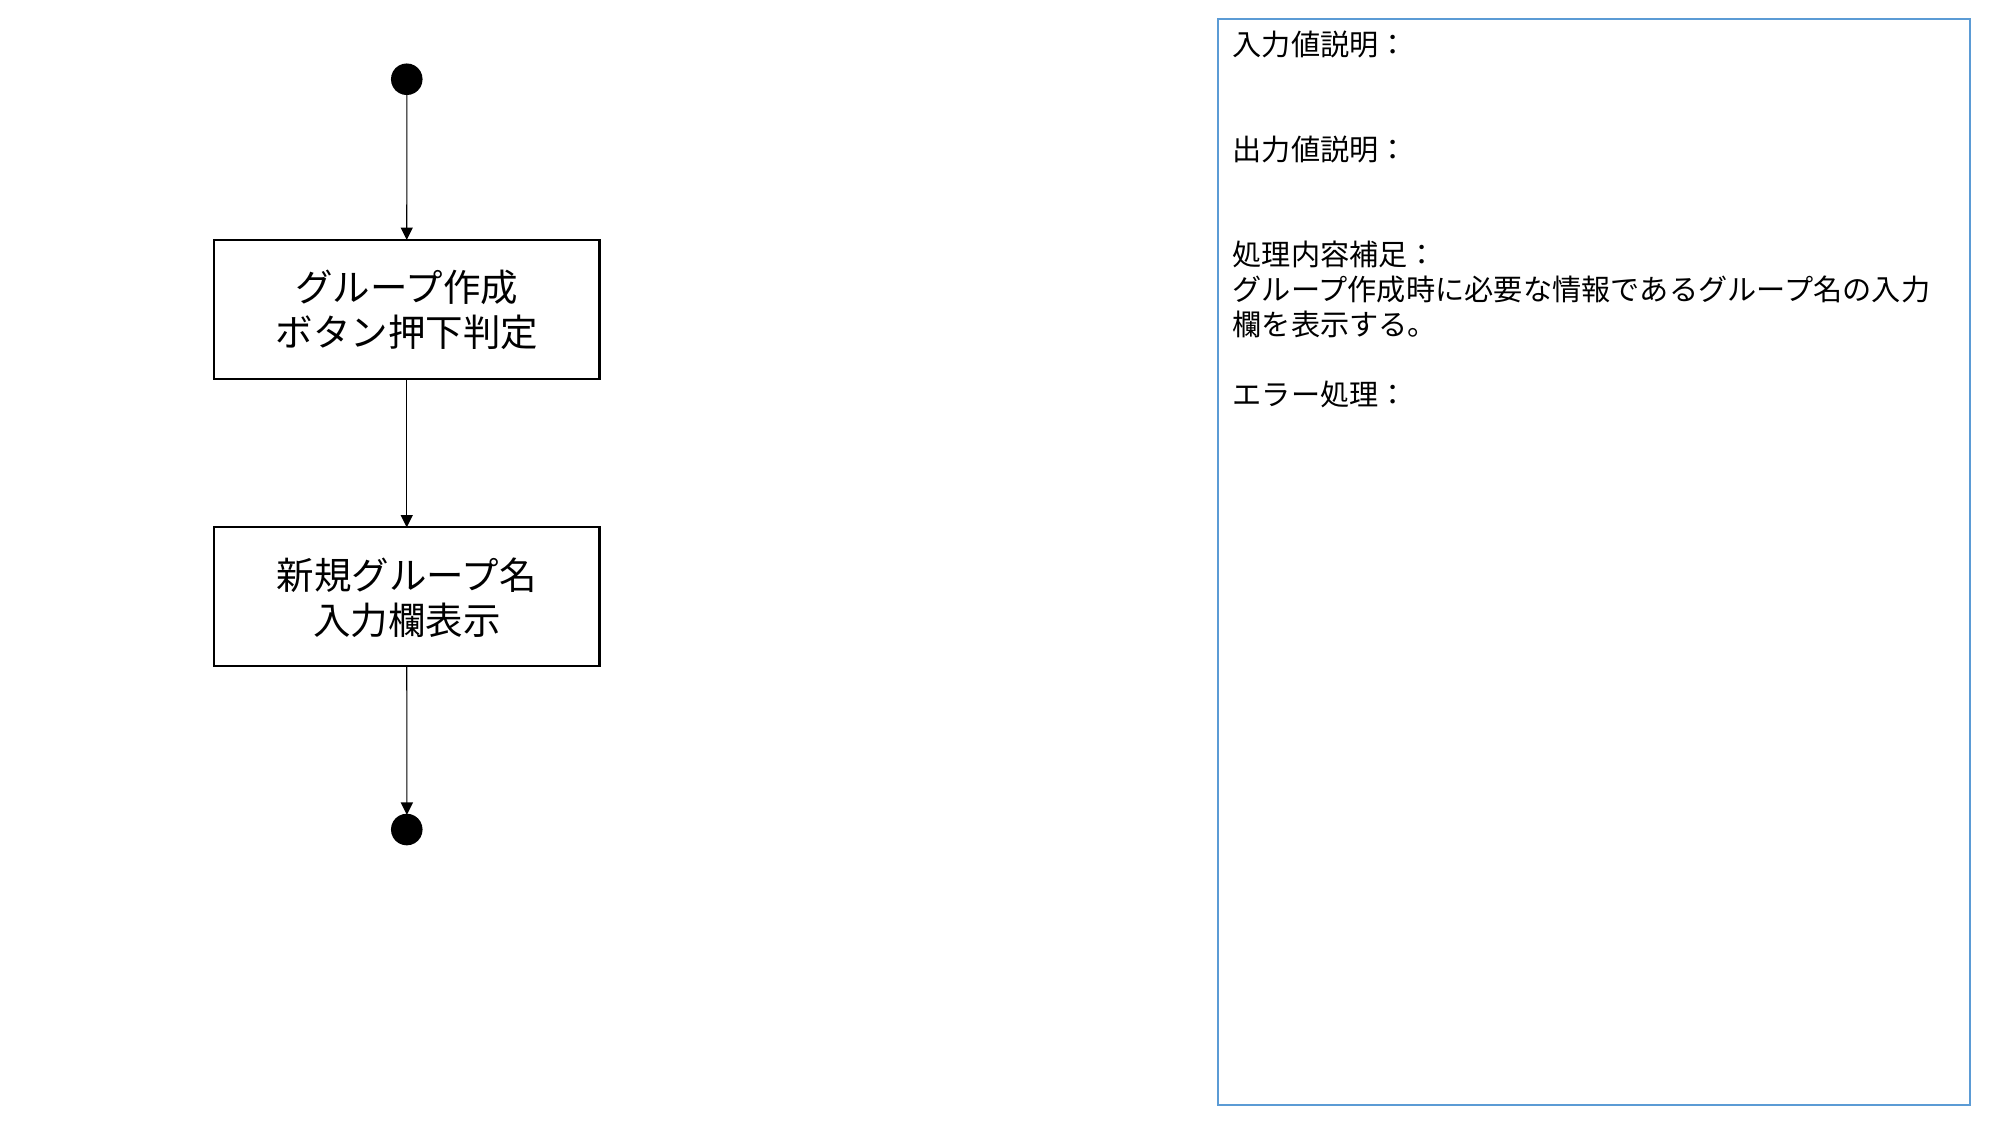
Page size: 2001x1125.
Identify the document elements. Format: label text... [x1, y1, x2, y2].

text_box 入力値説明： 出力値説明： 処理内容補足： グループ作成時に必要な情報であるグループ名の入力欄を表示する。 エラー処理： [1217, 18, 1971, 1106]
text_box 新規グループ名 入力欄表示 [213, 526, 601, 667]
text_box [390, 813, 423, 846]
text_box [390, 63, 423, 95]
text_box グループ作成 ボタン押下判定 [213, 239, 601, 380]
